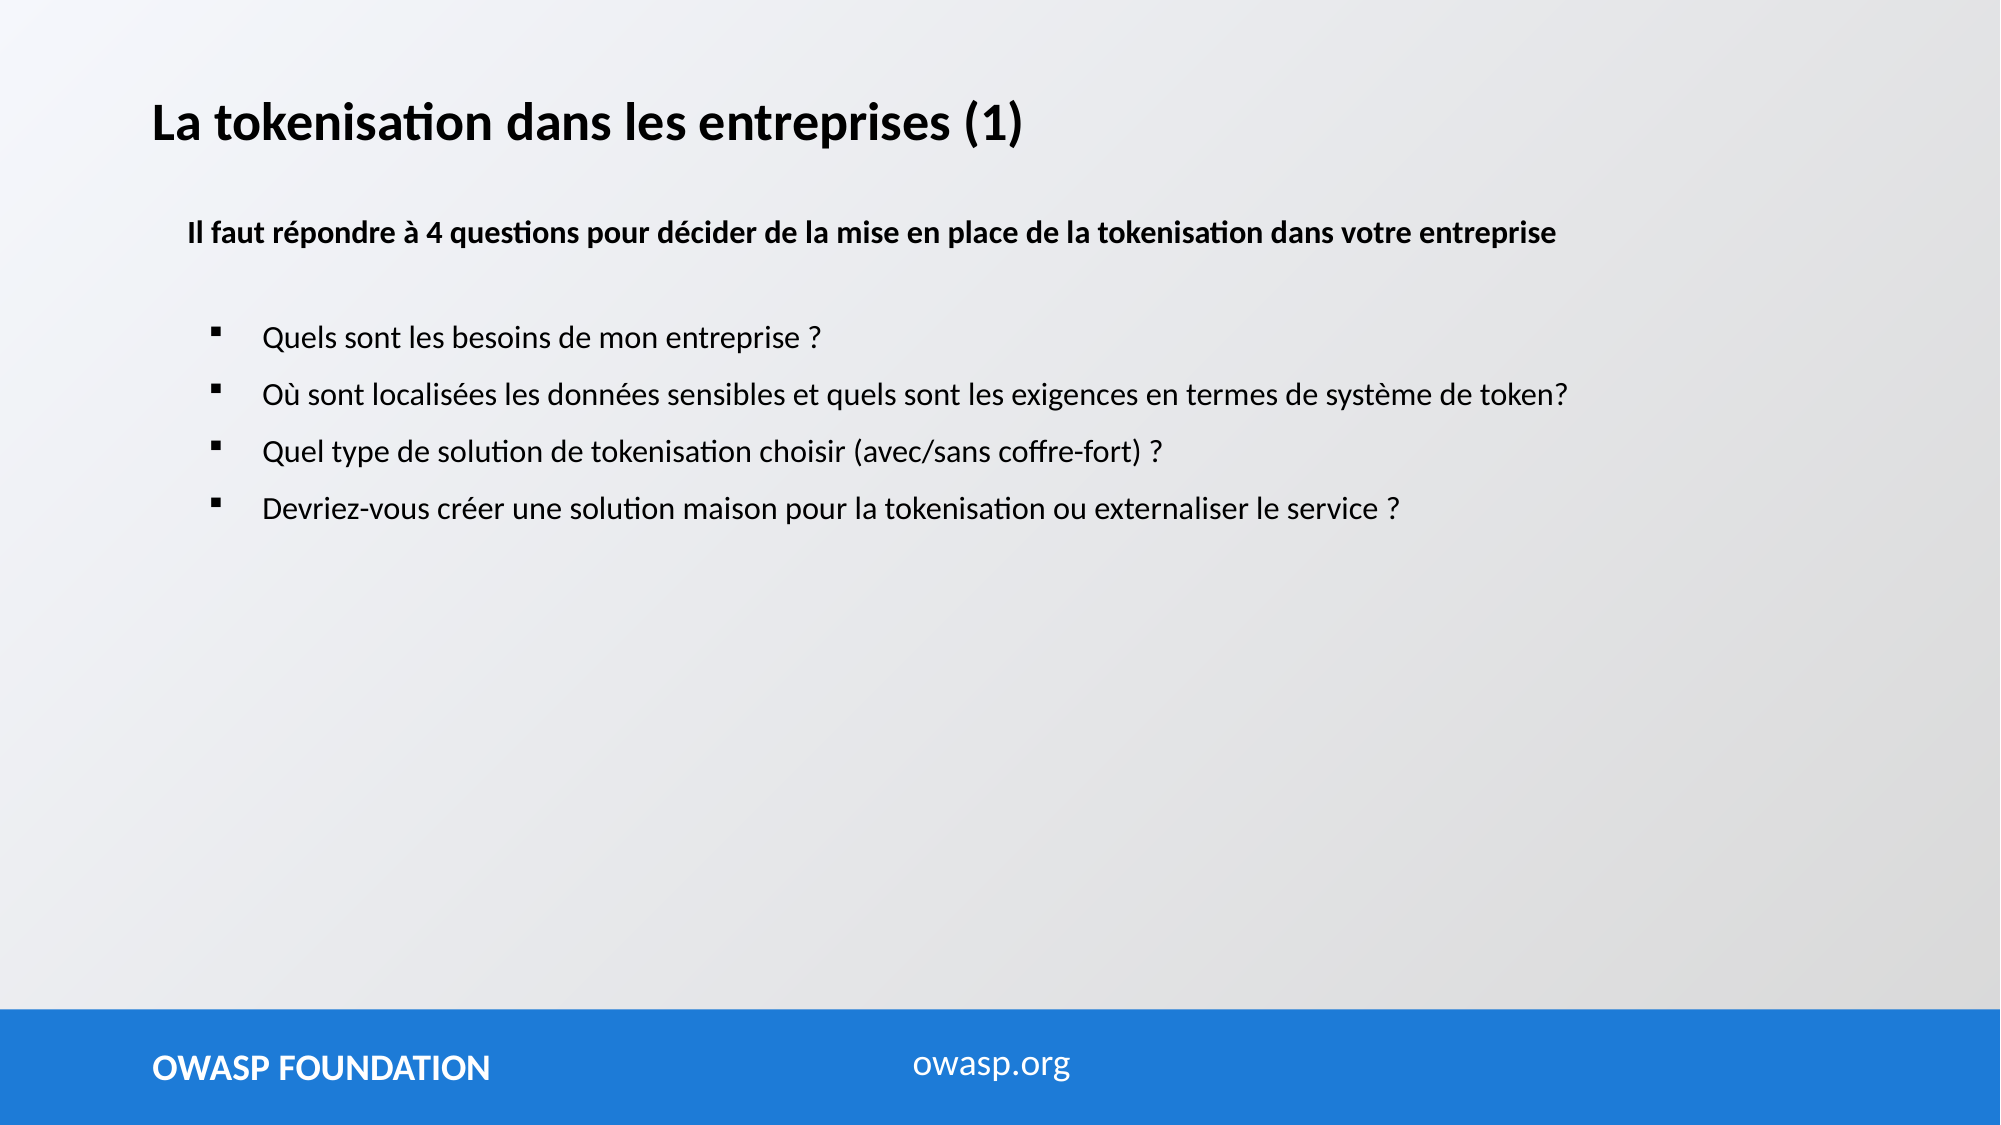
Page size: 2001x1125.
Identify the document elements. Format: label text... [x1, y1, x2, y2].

title La tokenisation dans les entreprises (1) [137, 35, 1863, 160]
list Il faut répondre à 4 questions pour décider de la mise en place de la tokenisation dans votre entreprise Quels sont les besoins de mon entreprise ? Où sont localisées les données sensibles et quels sont les exigences en termes de système de token? Quel type de solution de tokenisation choisir (avec/sans coffre-fort) ? Devriez-vous créer une solution maison pour la tokenisation ou externaliser le service ? [172, 197, 1898, 995]
